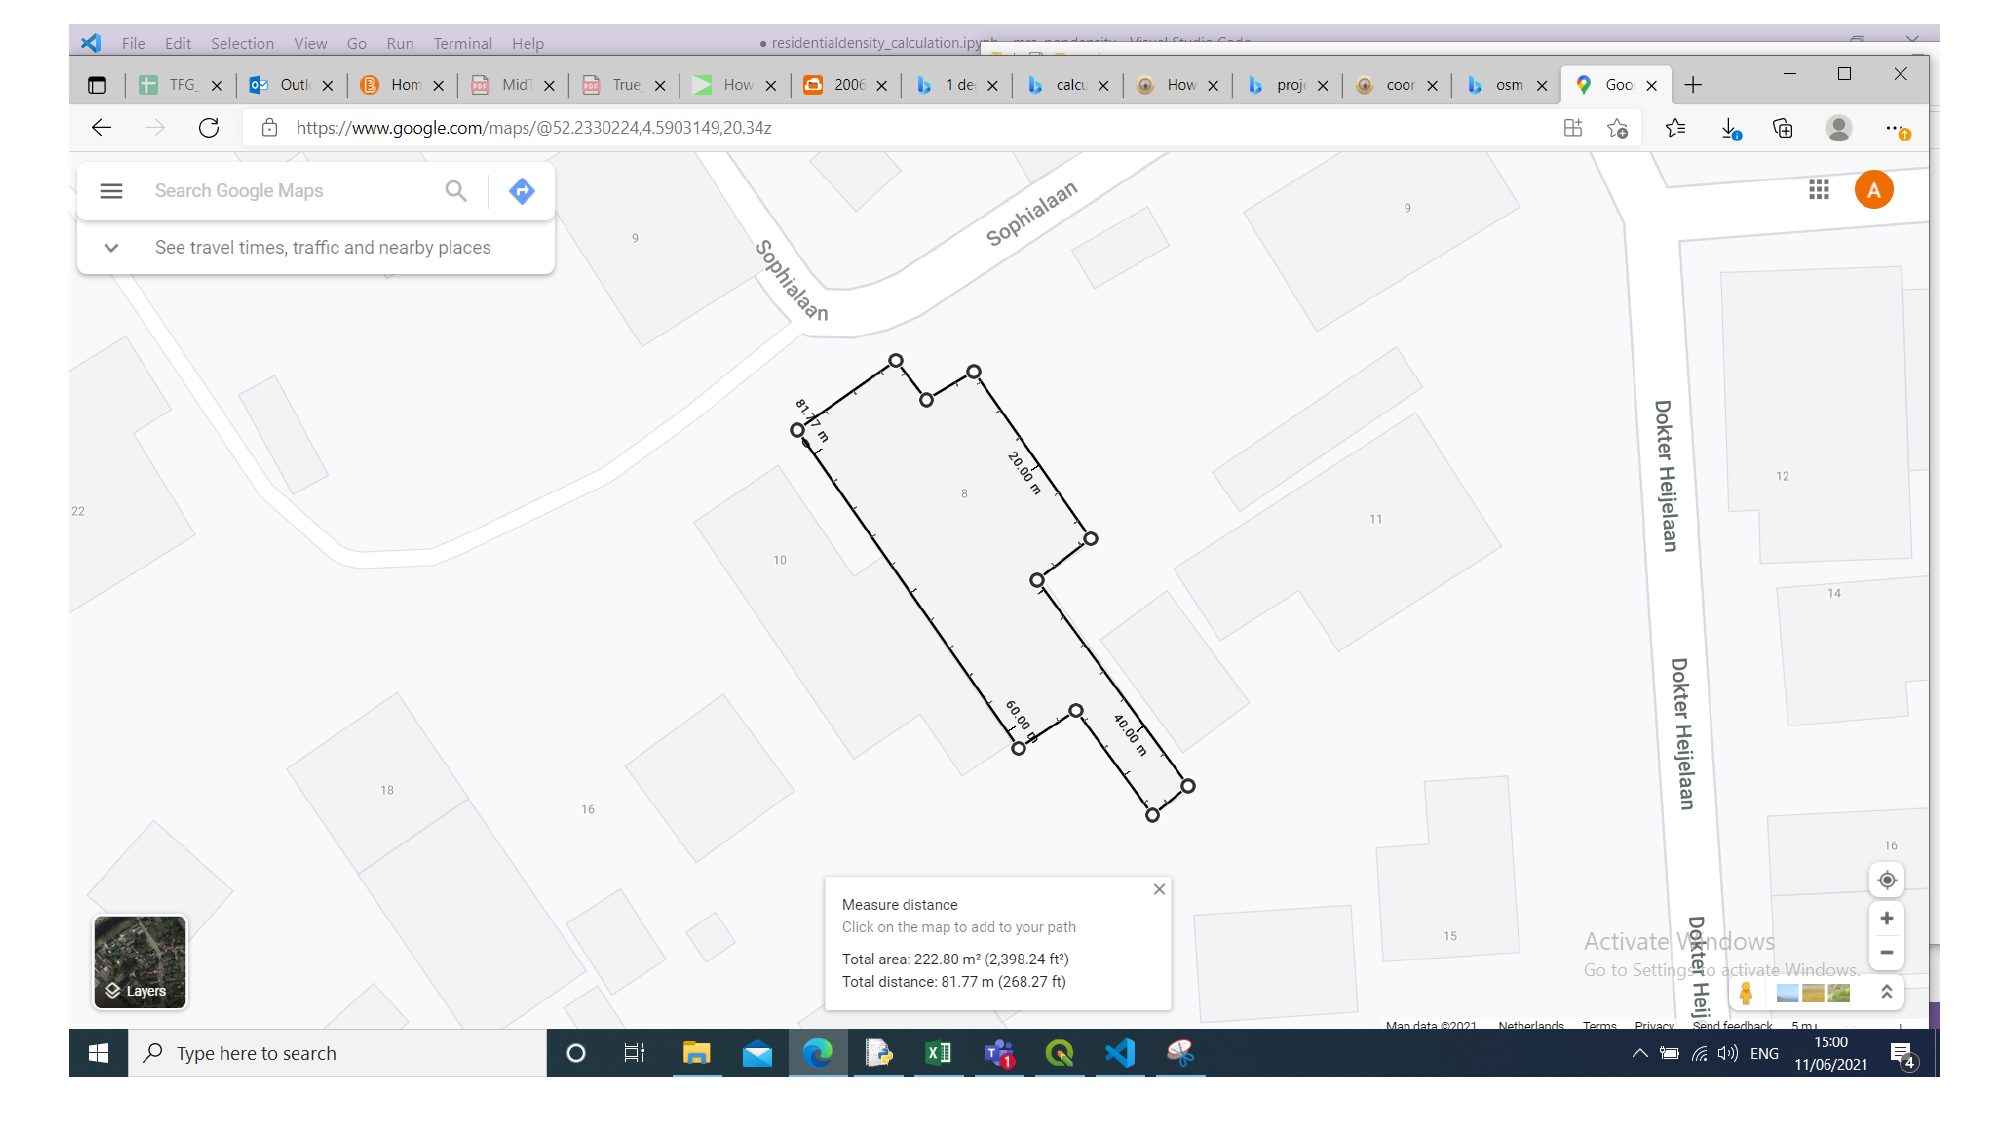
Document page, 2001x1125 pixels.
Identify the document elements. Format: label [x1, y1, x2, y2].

picture [69, 24, 1940, 1078]
